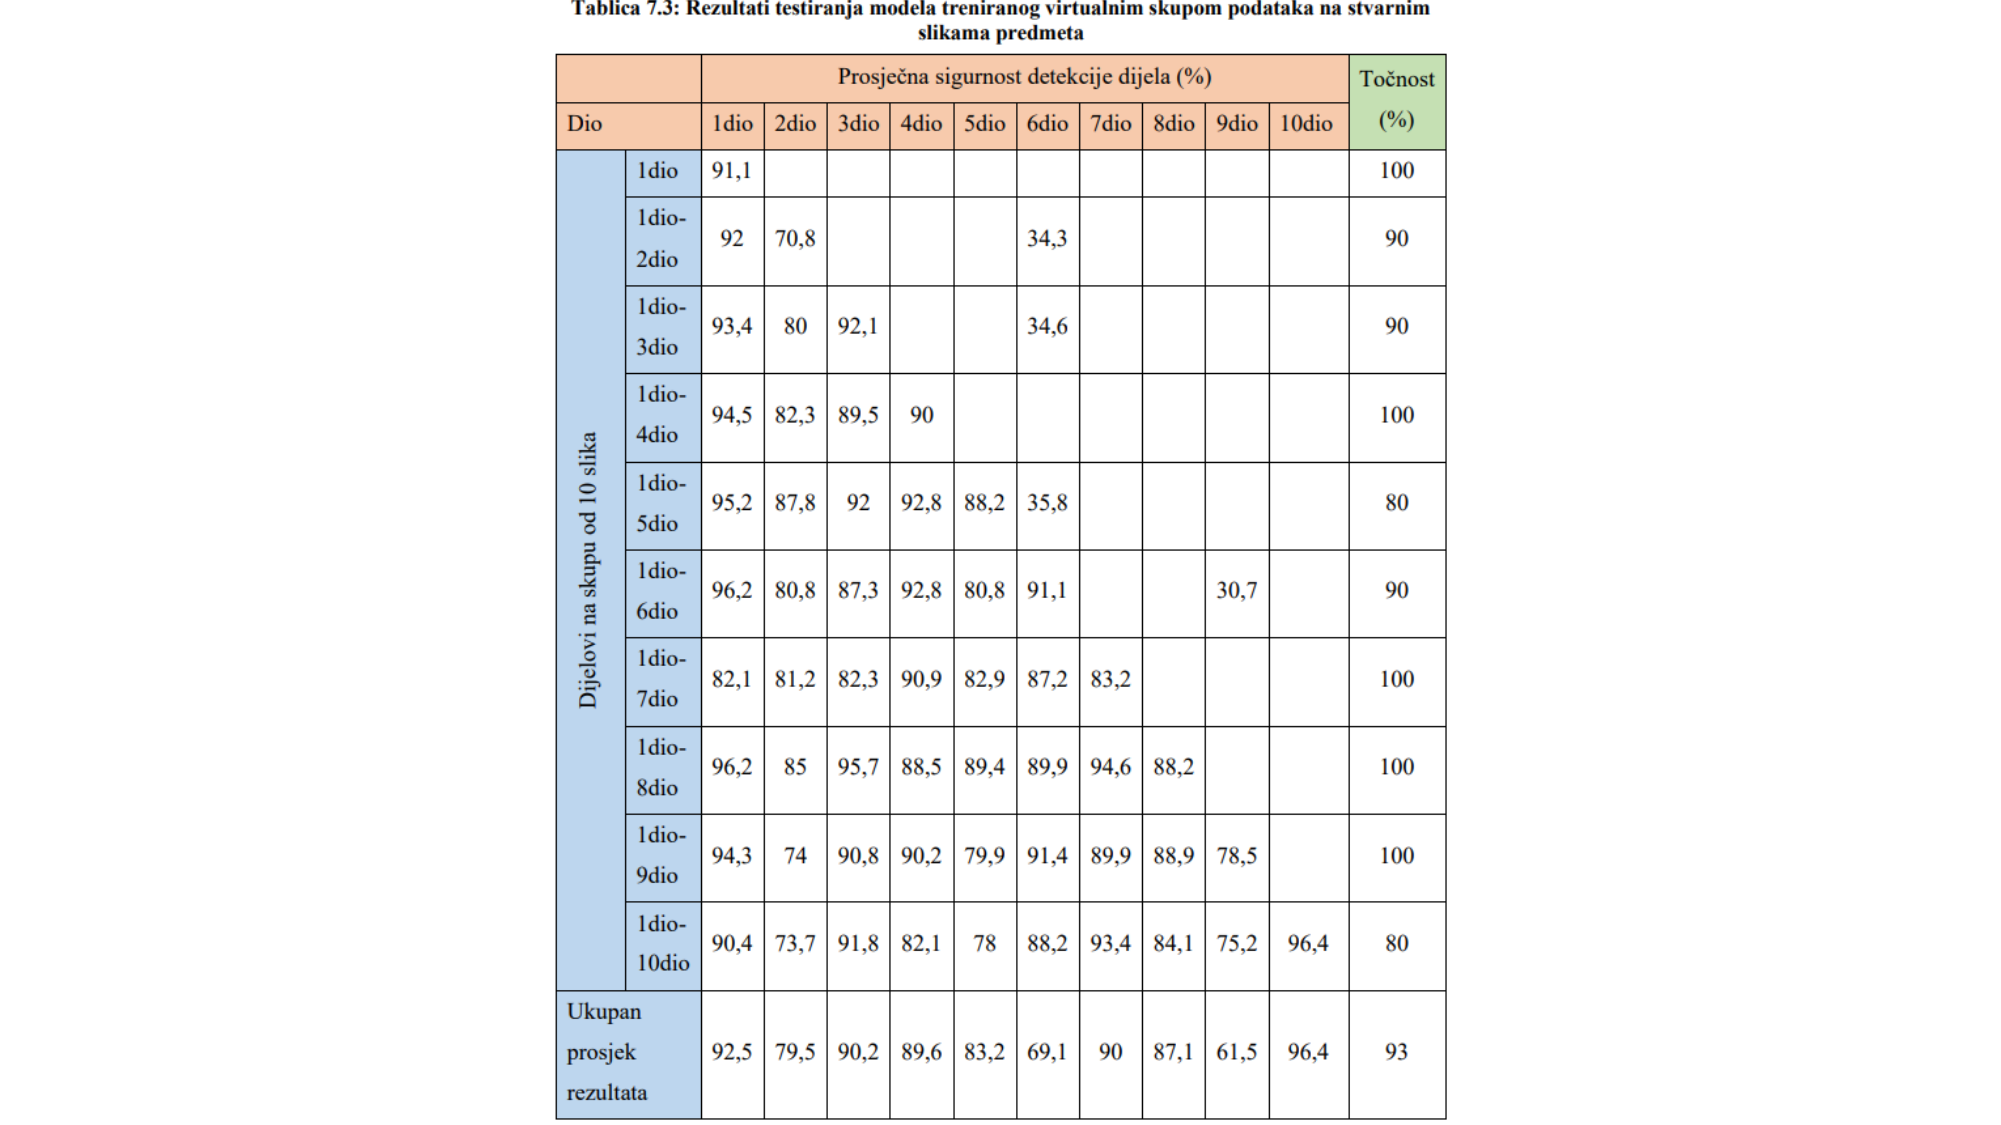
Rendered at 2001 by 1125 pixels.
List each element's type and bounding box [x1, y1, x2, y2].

picture [544, 0, 1456, 1125]
